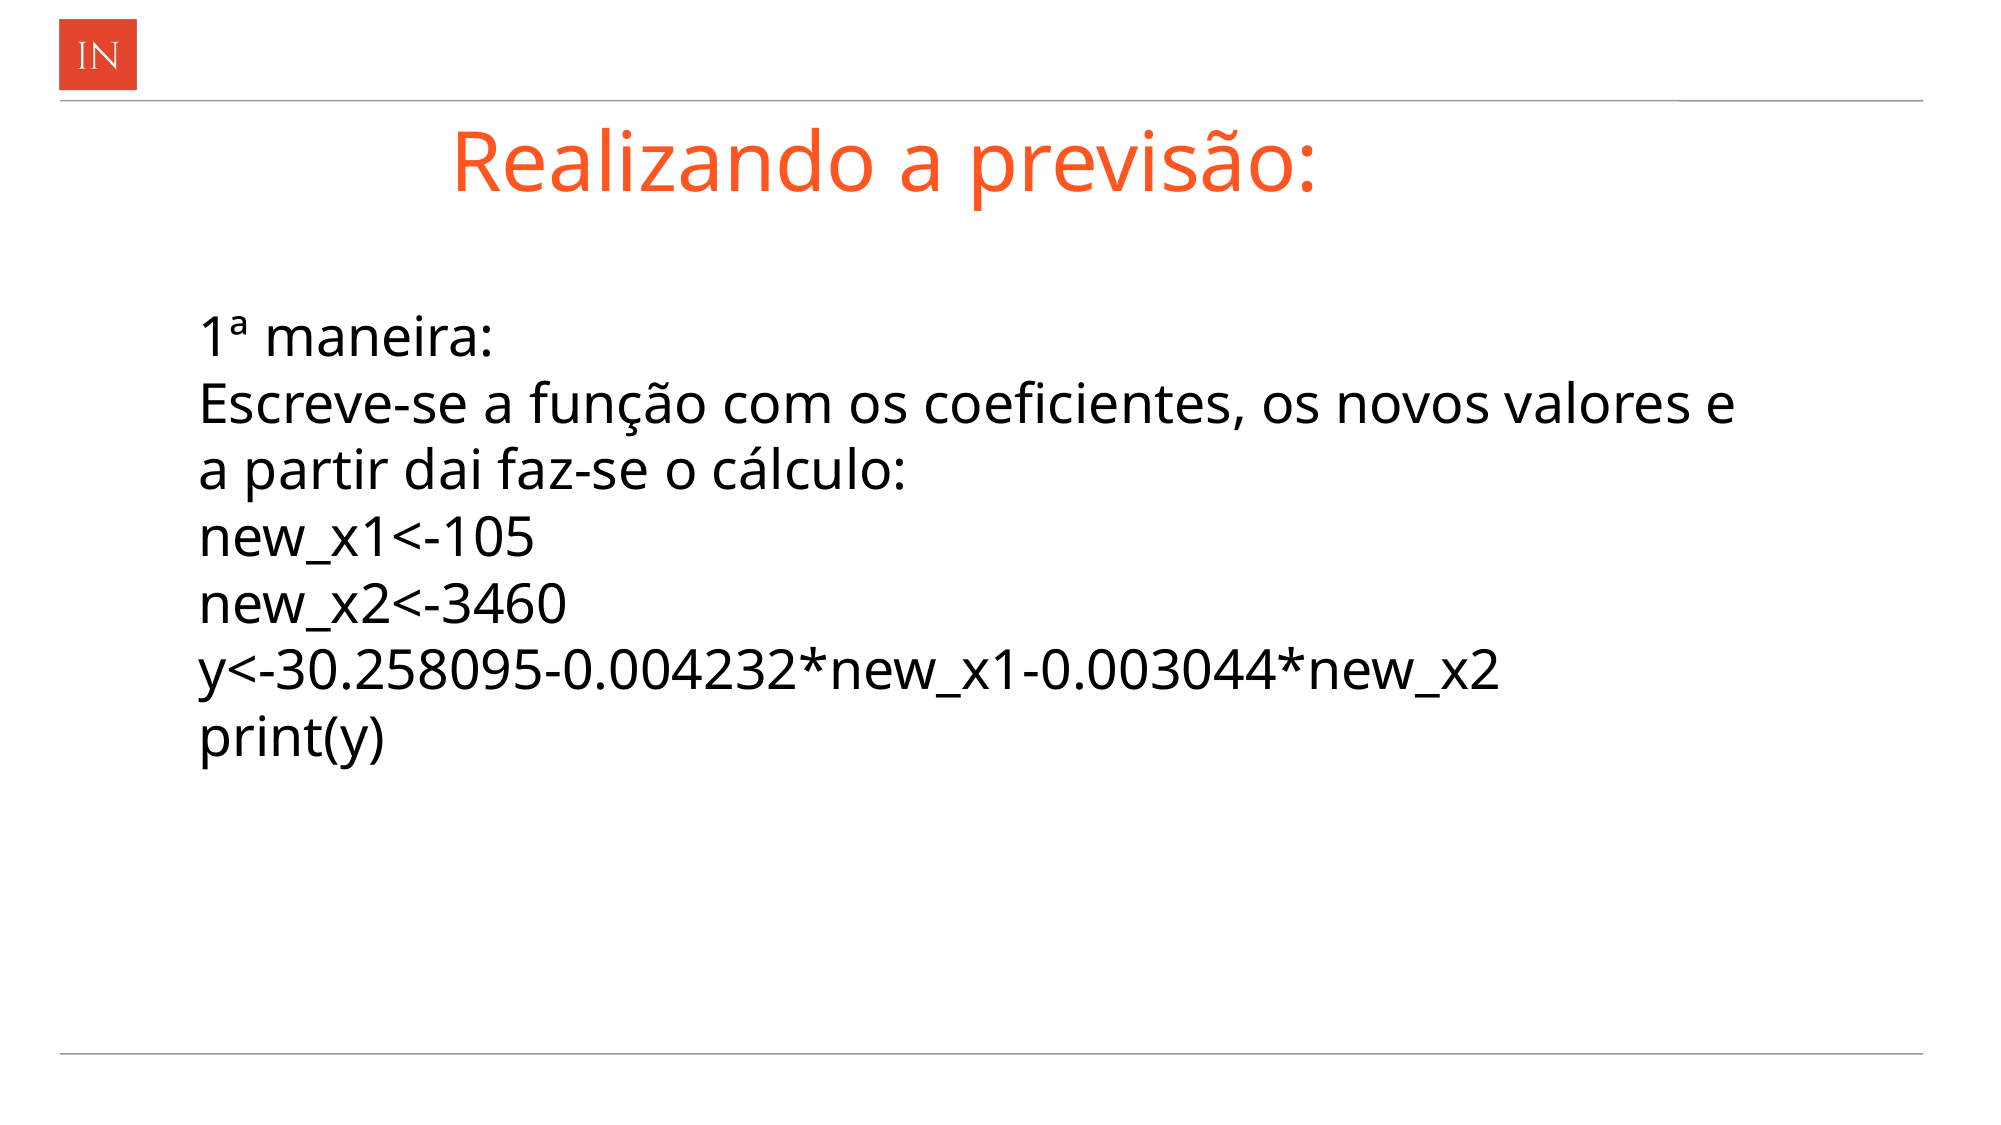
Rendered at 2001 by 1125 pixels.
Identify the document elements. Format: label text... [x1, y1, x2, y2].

picture [59, 19, 145, 99]
title Realizando a previsão: [450, 108, 1611, 301]
list 1ª maneira: Escreve-se a função com os coeficientes, os novos valores e a partir dai faz-se o cálculo: new_x1<-105 new_x2<-3460 y<-30.258095-0.004232*new_x1-0.003044*new_x2 print(y) [198, 301, 1778, 772]
